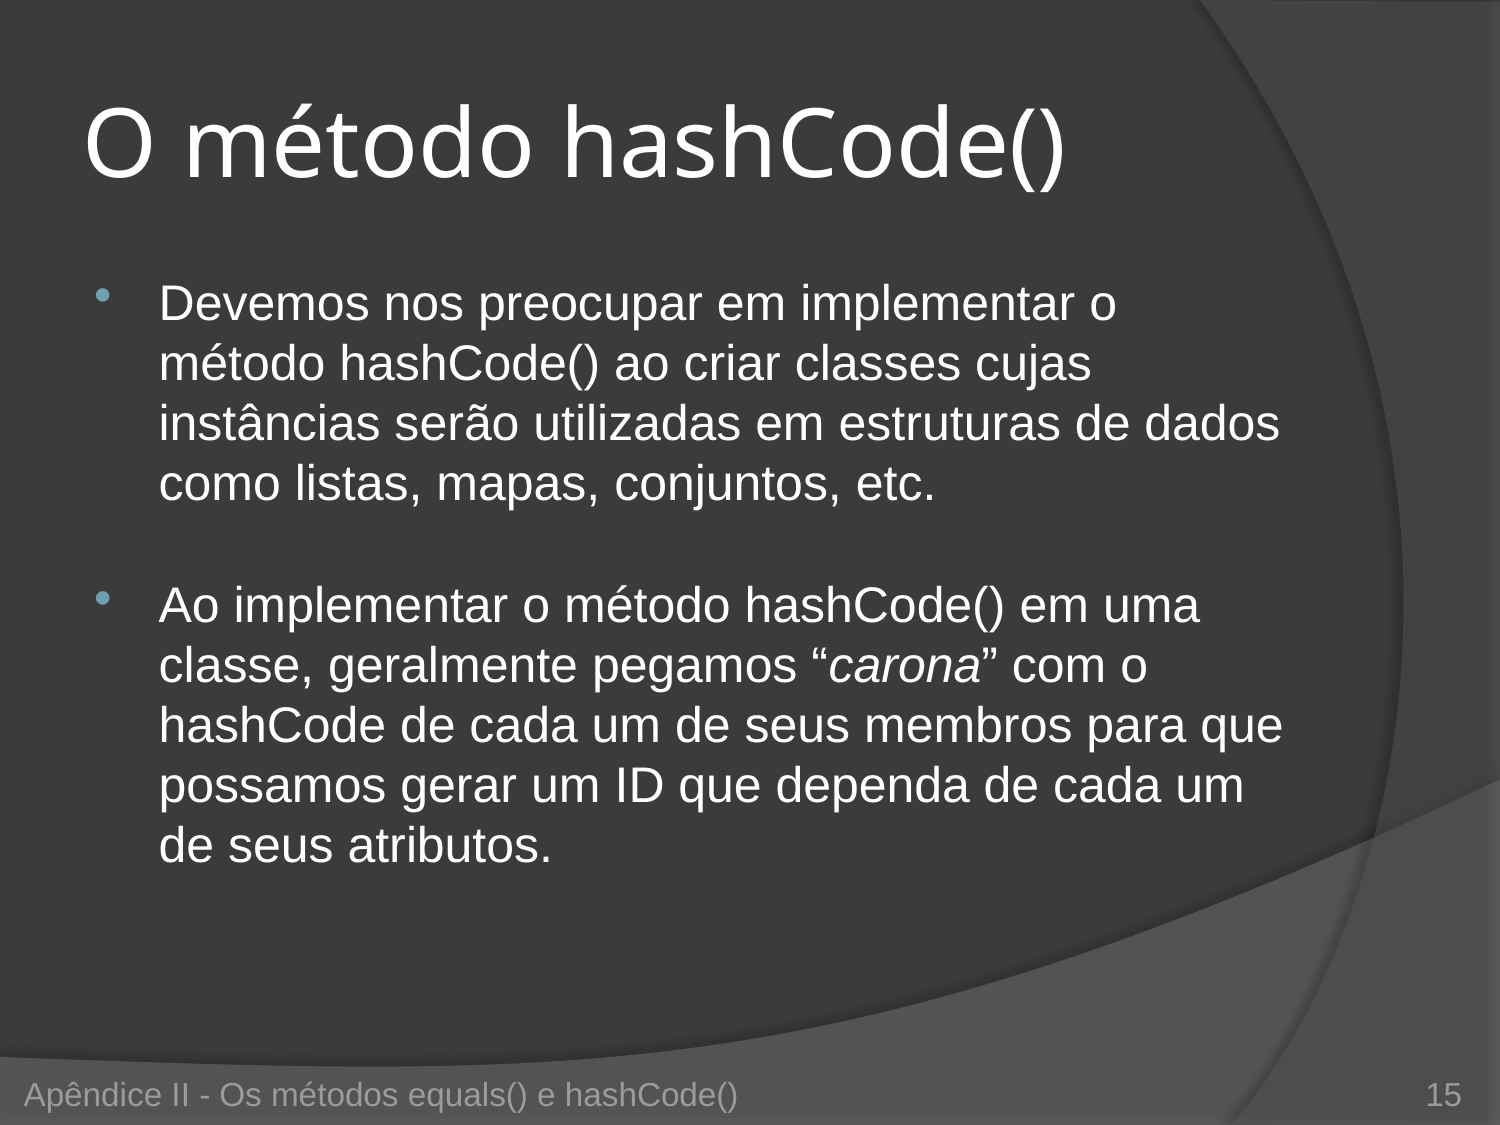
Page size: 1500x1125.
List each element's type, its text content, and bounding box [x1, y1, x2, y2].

footer Apêndice II - Os métodos equals() e hashCode() [23, 1053, 938, 1114]
list Devemos nos preocupar em implementar o método hashCode() ao criar classes cujas instâncias serão utilizadas em estruturas de dados como listas, mapas, conjuntos, etc. Ao implementar o método hashCode() em uma classe, geralmente pegamos “carona” com o hashCode de cada um de seus membros para que possamos gerar um ID que dependa de cada um de seus atributos. [74, 262, 1301, 1006]
slide_number 15 [1337, 1053, 1463, 1114]
title O método hashCode() [74, 44, 1301, 233]
